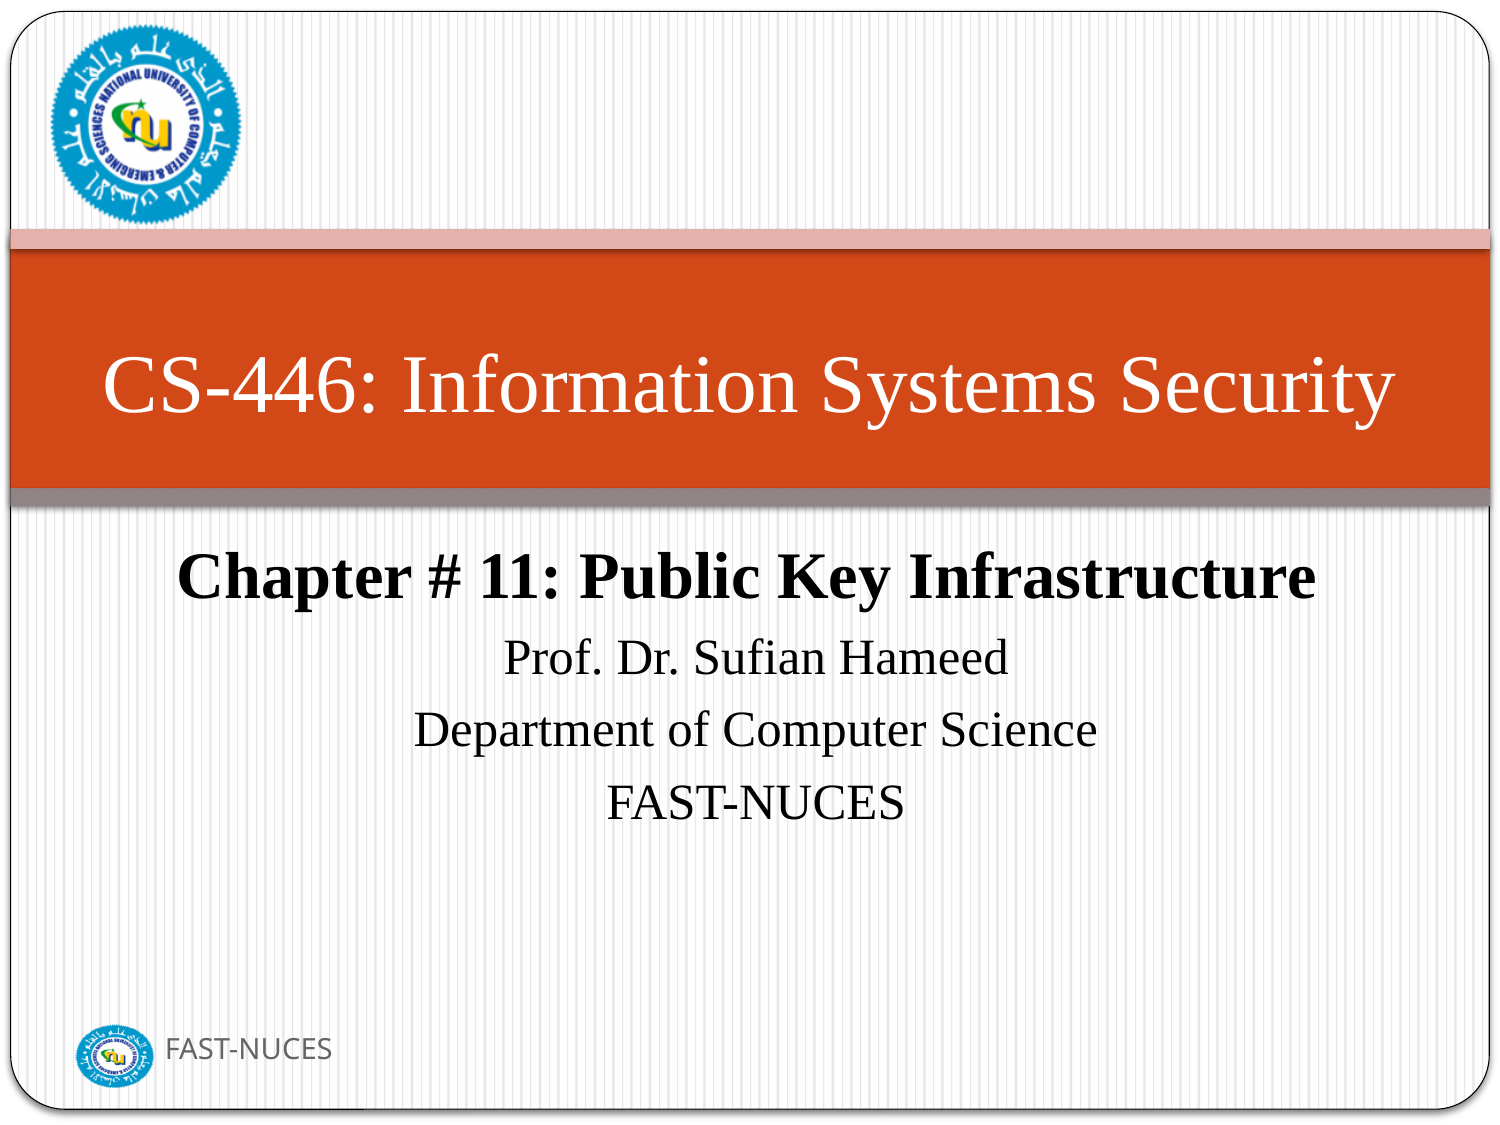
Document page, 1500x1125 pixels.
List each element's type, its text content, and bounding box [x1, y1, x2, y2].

picture [123, 1060, 154, 1088]
picture [74, 1024, 154, 1088]
subtitle Chapter # 11: Public Key Infrastructure Prof. Dr. Sufian Hameed Department of Computer Science FAST-NUCES [150, 525, 1363, 900]
footer FAST-NUCES [150, 1012, 800, 1088]
picture [91, 1038, 138, 1075]
title CS-446: Information Systems Security [75, 262, 1425, 504]
picture [49, 24, 242, 226]
